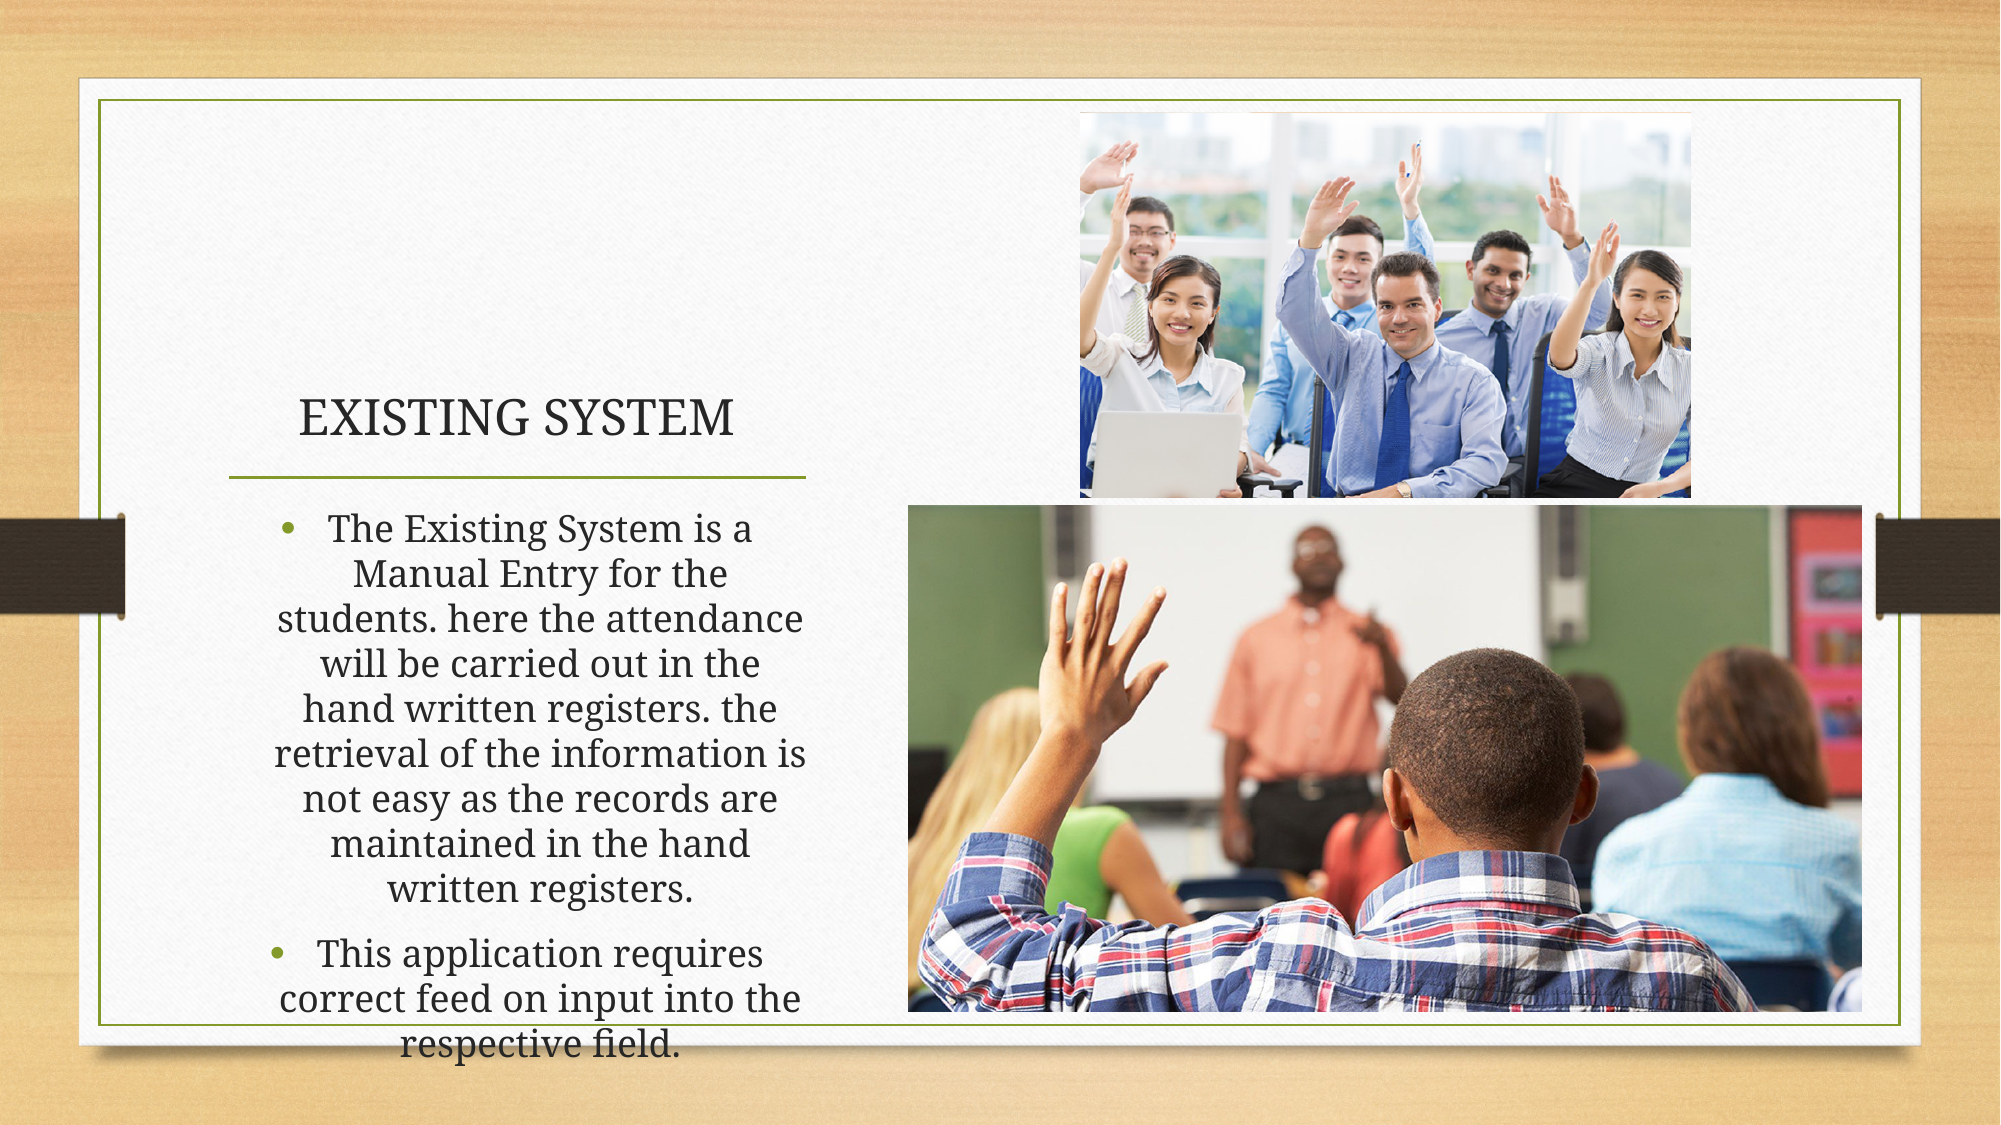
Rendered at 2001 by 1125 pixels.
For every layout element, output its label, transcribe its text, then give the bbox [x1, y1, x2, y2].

title EXISTING SYSTEM [212, 227, 823, 453]
list The Existing System is a Manual Entry for the students. here the attendance will be carried out in the hand written registers. the retrieval of the information is not easy as the records are maintained in the hand written registers. This application requires correct feed on input into the respective field. [212, 497, 823, 1012]
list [1079, 112, 1691, 498]
picture [0, 0, 2001, 1125]
